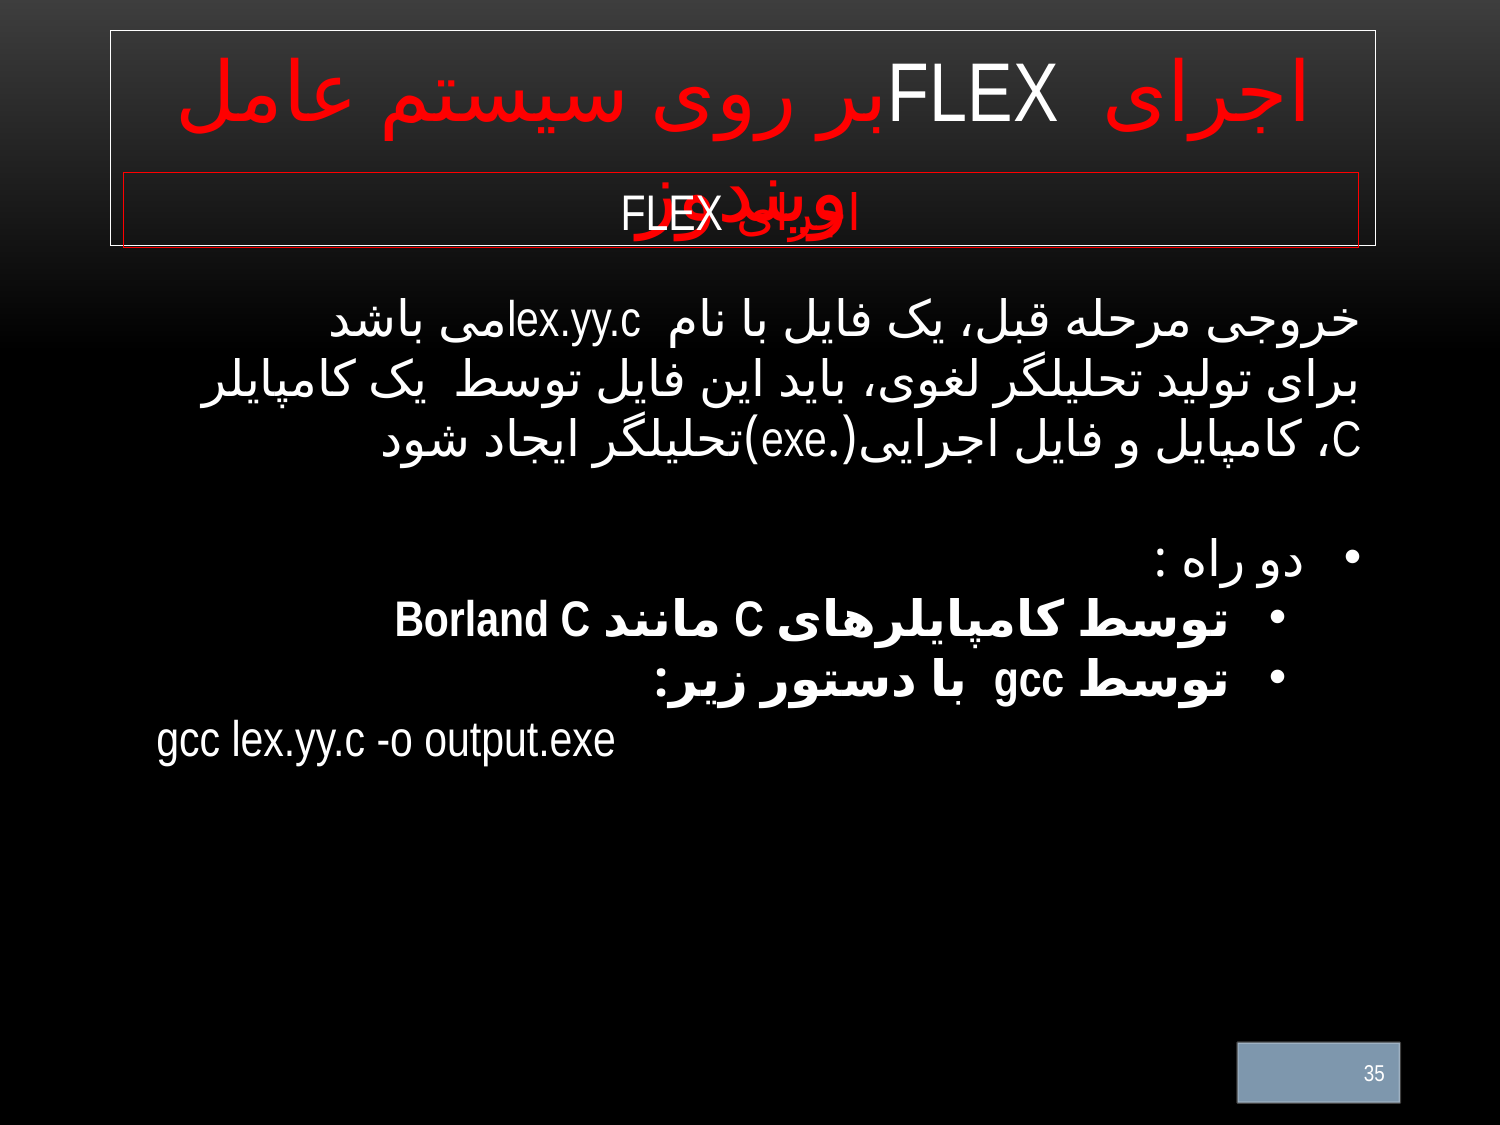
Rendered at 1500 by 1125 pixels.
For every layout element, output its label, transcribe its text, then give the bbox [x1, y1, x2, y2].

slide_number 35 [1236, 1041, 1401, 1104]
text_box خروجی مرحله قبل، یک فایل با نام lex.yy.cمی باشد برای تولید تحلیلگر لغوی، باید این فایل توسط یک کامپایلر C، کامپایل و فایل اجرایی(.exe)تحلیلگر ایجاد شود دو راه : توسط کامپایلرهای C مانند Borland C توسط gcc با دستور زیر: gcc lex.yy.c -o output.exe [141, 278, 1376, 774]
text_box اجرای FLEXبر روی سیستم عامل ویندوز [110, 30, 1376, 246]
text_box اجرای FLEX [123, 172, 1359, 248]
